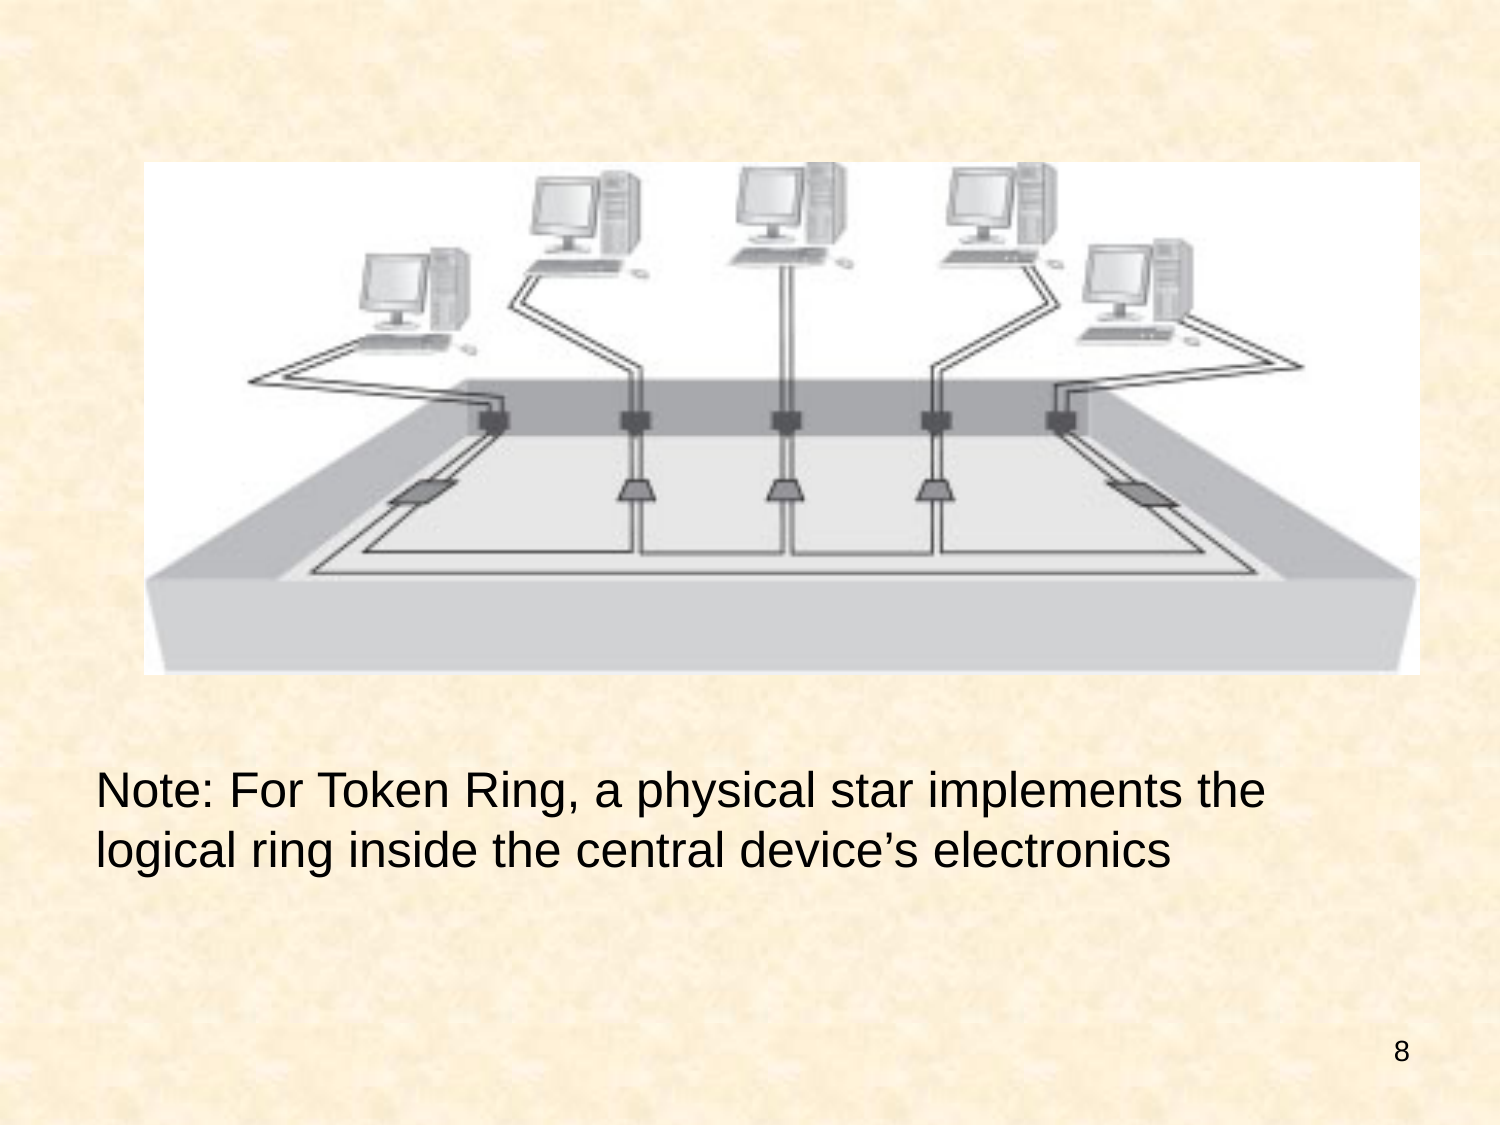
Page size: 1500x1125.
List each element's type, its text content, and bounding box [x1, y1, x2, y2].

slide_number 8 [1074, 1024, 1426, 1103]
picture [0, 0, 1500, 1125]
list Note: For Token Ring, a physical star implements the logical ring inside the central device’s electronics [80, 750, 1431, 925]
